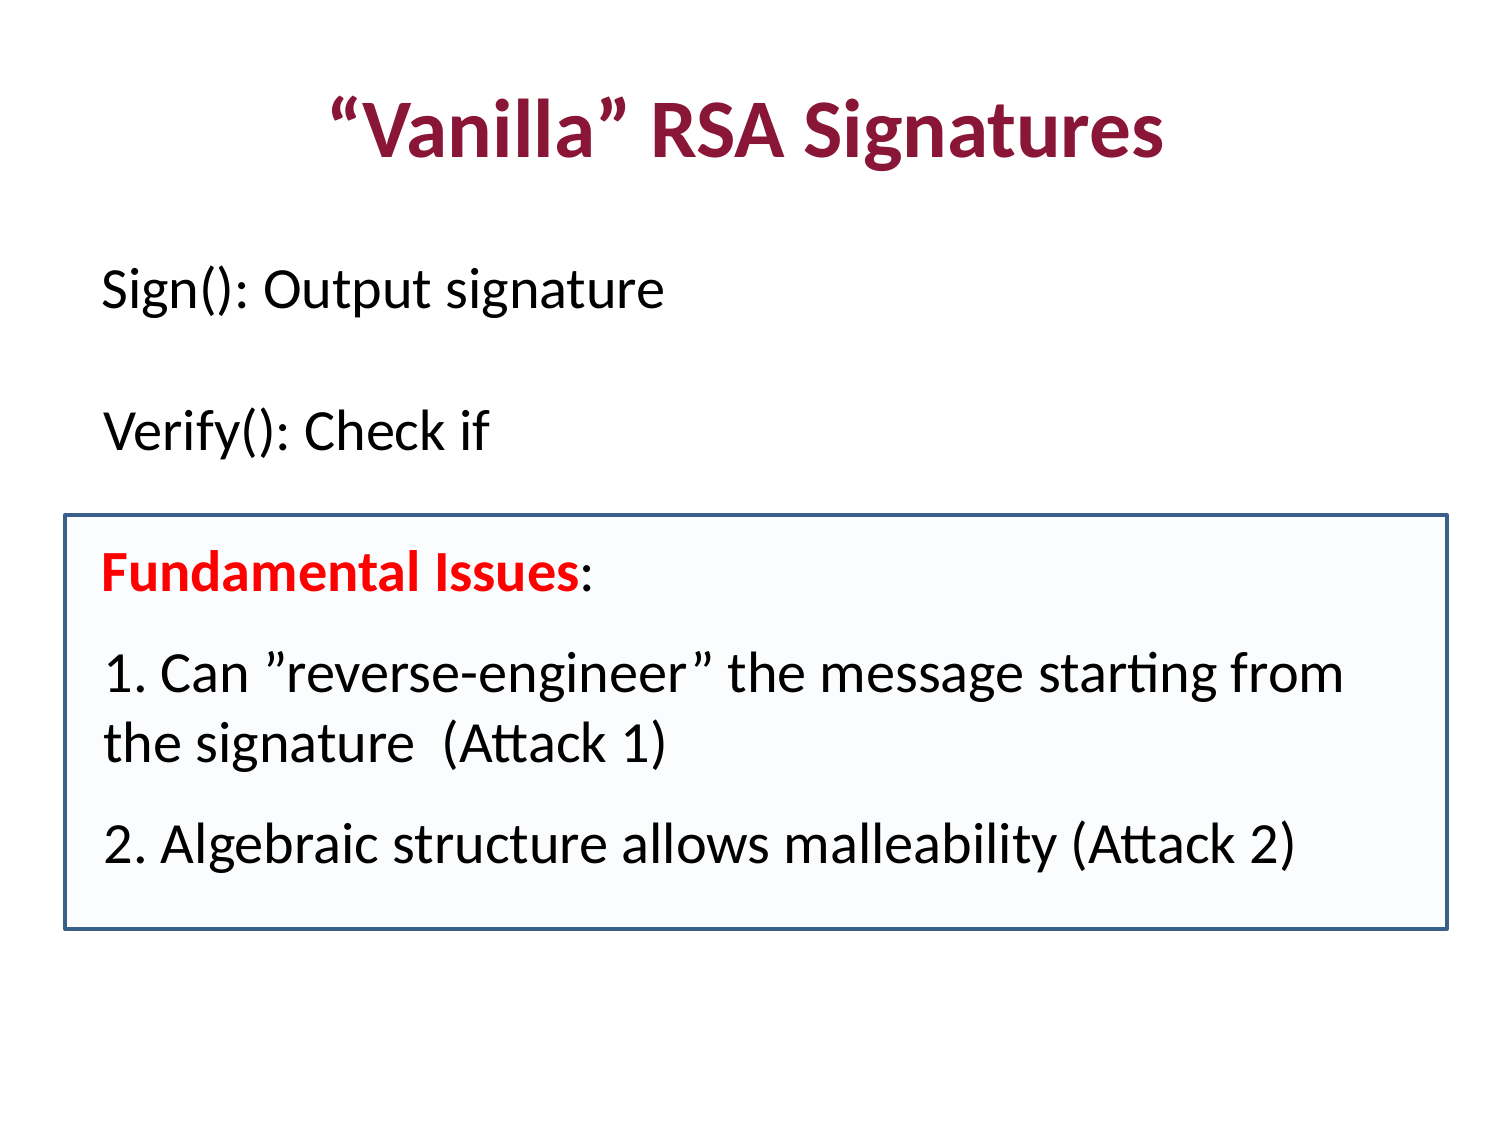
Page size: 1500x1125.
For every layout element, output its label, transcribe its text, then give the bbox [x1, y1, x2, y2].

text_box 2. Algebraic structure allows malleability (Attack 2) [88, 775, 1400, 905]
text_box “Vanilla” RSA Signatures [0, 66, 1495, 197]
text_box [63, 513, 1449, 931]
text_box Fundamental Issues: [86, 503, 1495, 634]
text_box 1. Can ”reverse-engineer” the message starting from the signature (Attack 1) [88, 586, 1400, 775]
